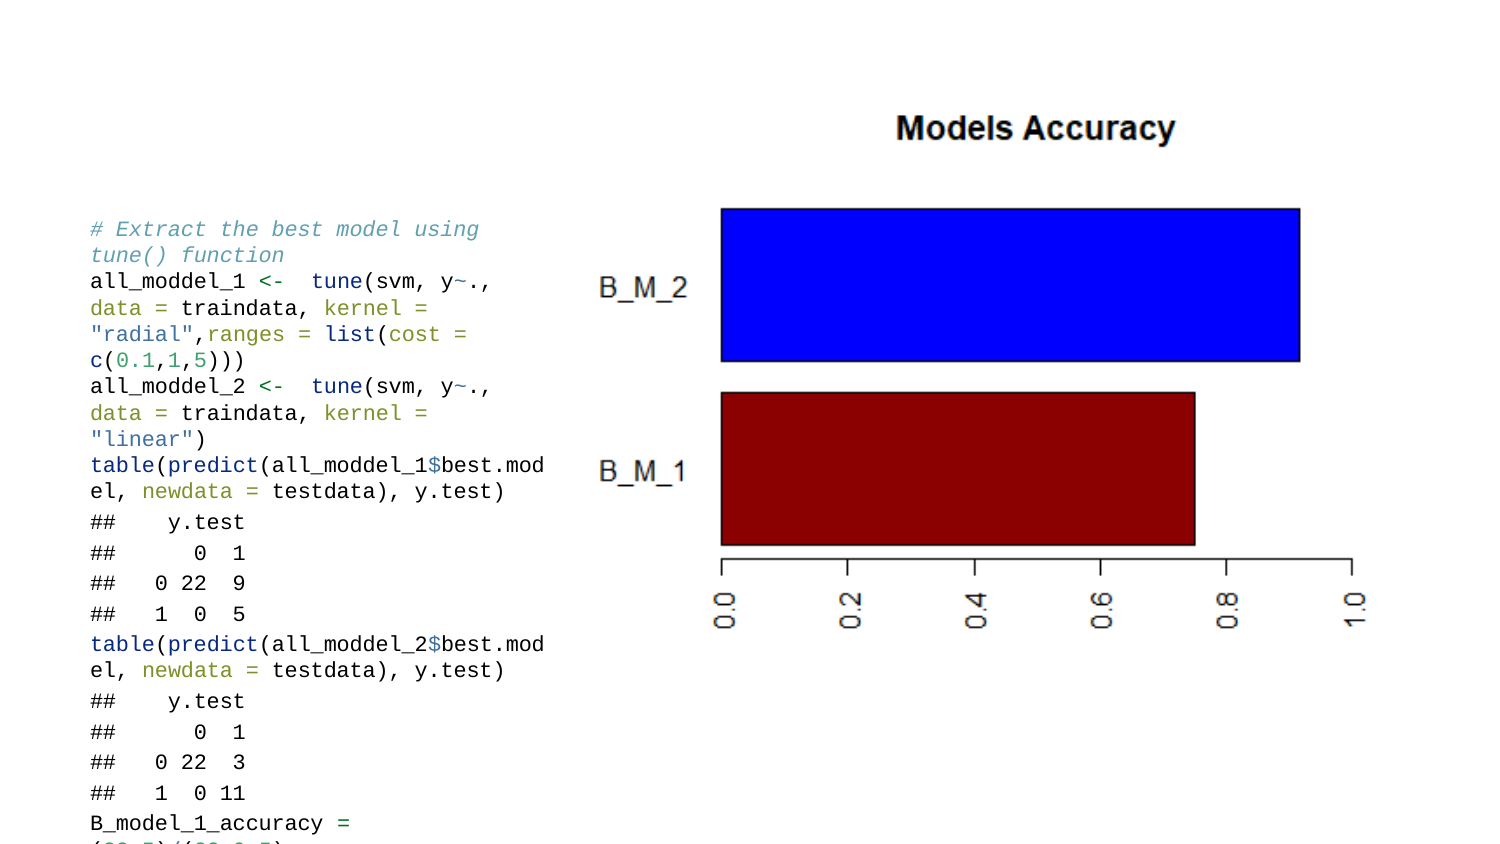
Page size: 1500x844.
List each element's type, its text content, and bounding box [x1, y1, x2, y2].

list # Extract the best model using tune() function all_moddel_1 <- tune(svm, y~., data = traindata, kernel = "radial",ranges = list(cost = c(0.1,1,5))) all_moddel_2 <- tune(svm, y~., data = traindata, kernel = "linear") table(predict(all_moddel_1$best.model, newdata = testdata), y.test) ## y.test ## 0 1 ## 0 22 9 ## 1 0 5 table(predict(all_moddel_2$best.model, newdata = testdata), y.test) ## y.test ## 0 1 ## 0 22 3 ## 1 0 11 B_model_1_accuracy = (22+5)/(22+9+5) B_model_2_accuracy = (22+11)/(22+11+3) accuracy <- c(B_model_1_accuracy,B_model_2_accuracy) print(accuracy) ## [1] 0.7500000 0.9166667 barplot(accuracy, main="Models Accuracy", horiz=TRUE, xlim = range(0, 1), col=c("darkred","blue"), names.arg=c("B_M_1", "B_M_2"),las = 2, cex.names=1) [75, 176, 569, 754]
picture [585, 58, 1424, 730]
